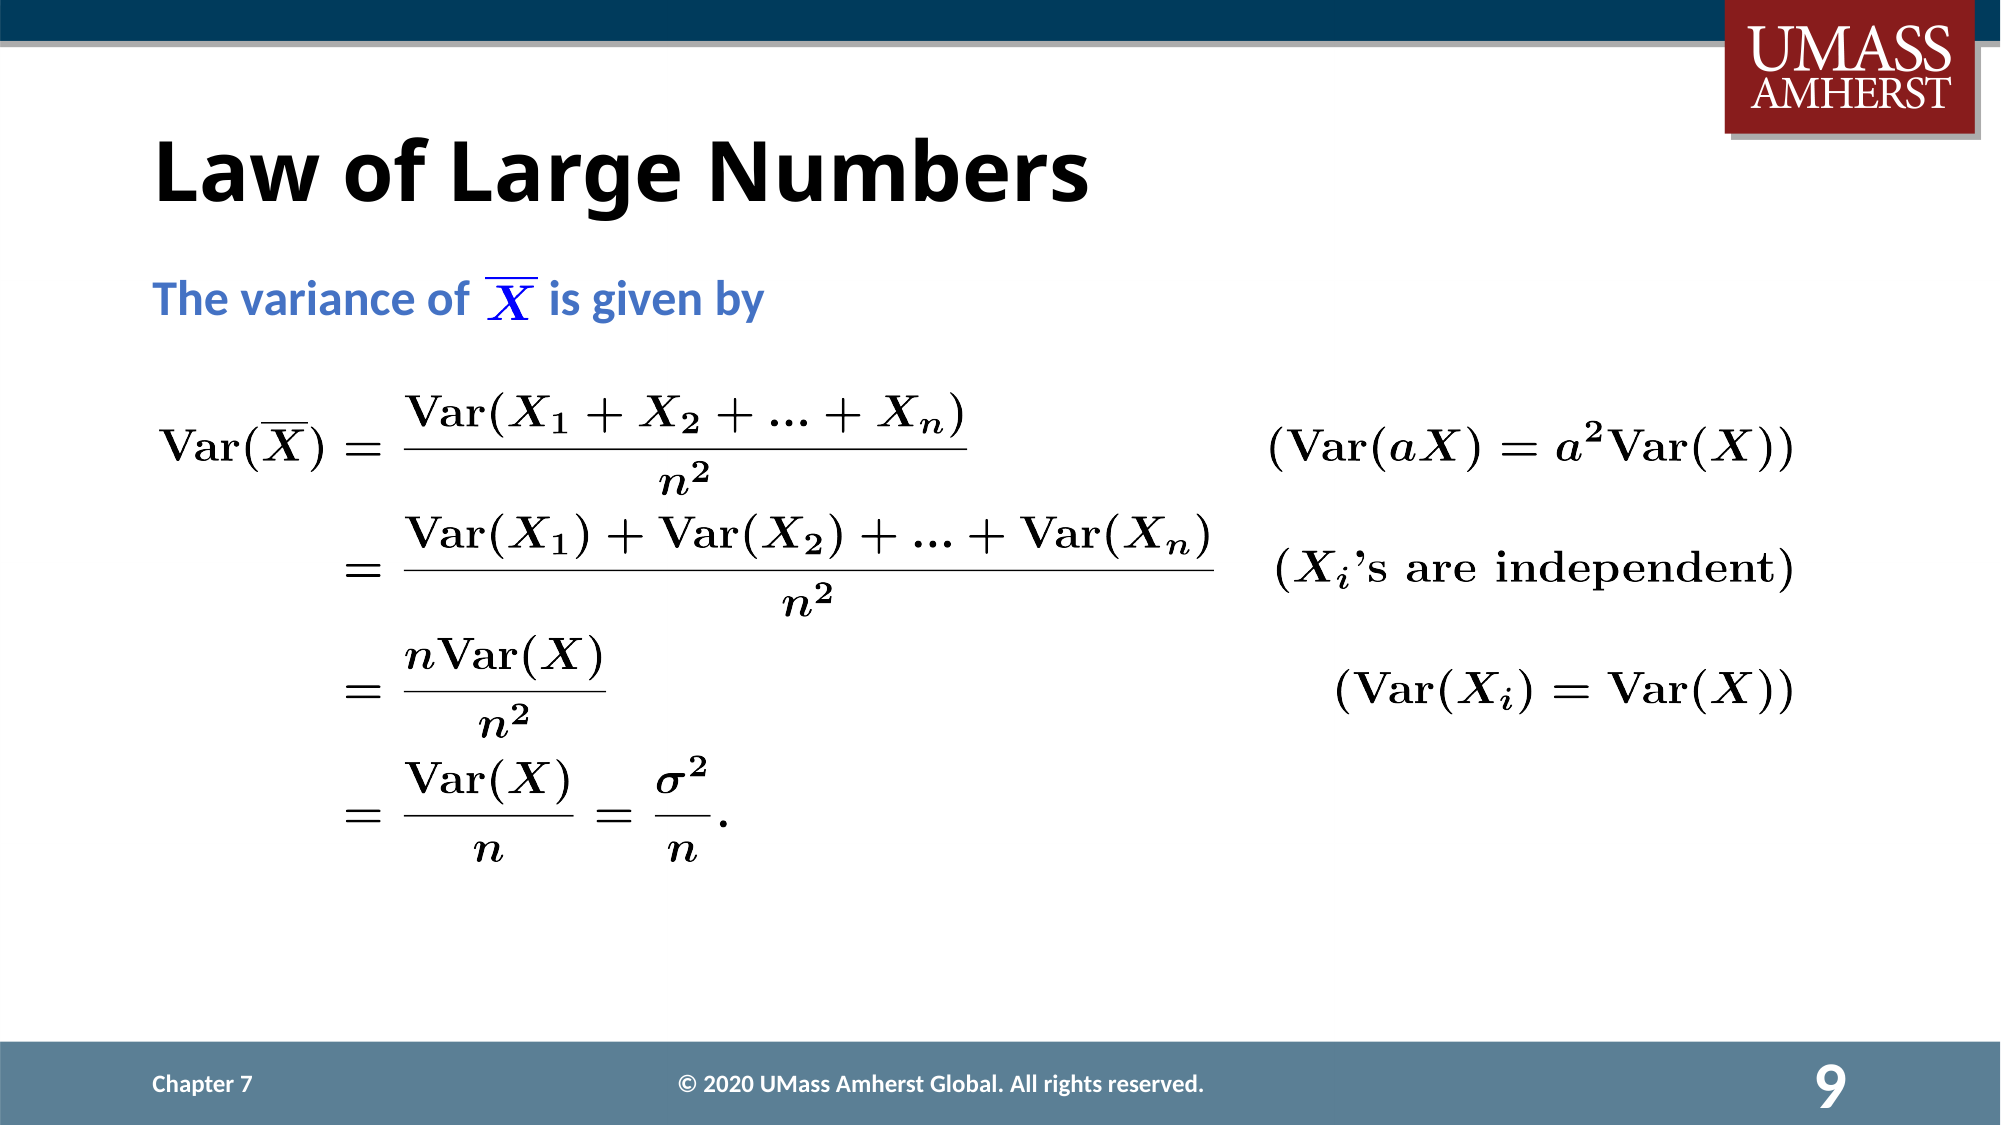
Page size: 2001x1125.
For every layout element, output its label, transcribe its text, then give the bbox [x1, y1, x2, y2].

text_box © 2020 UMass Amherst Global. All rights reserved. [662, 1060, 1338, 1121]
title Law of Large Numbers [137, 112, 1863, 237]
list The variance of is given by [137, 265, 1824, 978]
slide_number Chapter 7 [137, 1052, 588, 1113]
slide_number 9 [1412, 1052, 1863, 1113]
picture [0, 0, 2001, 1125]
